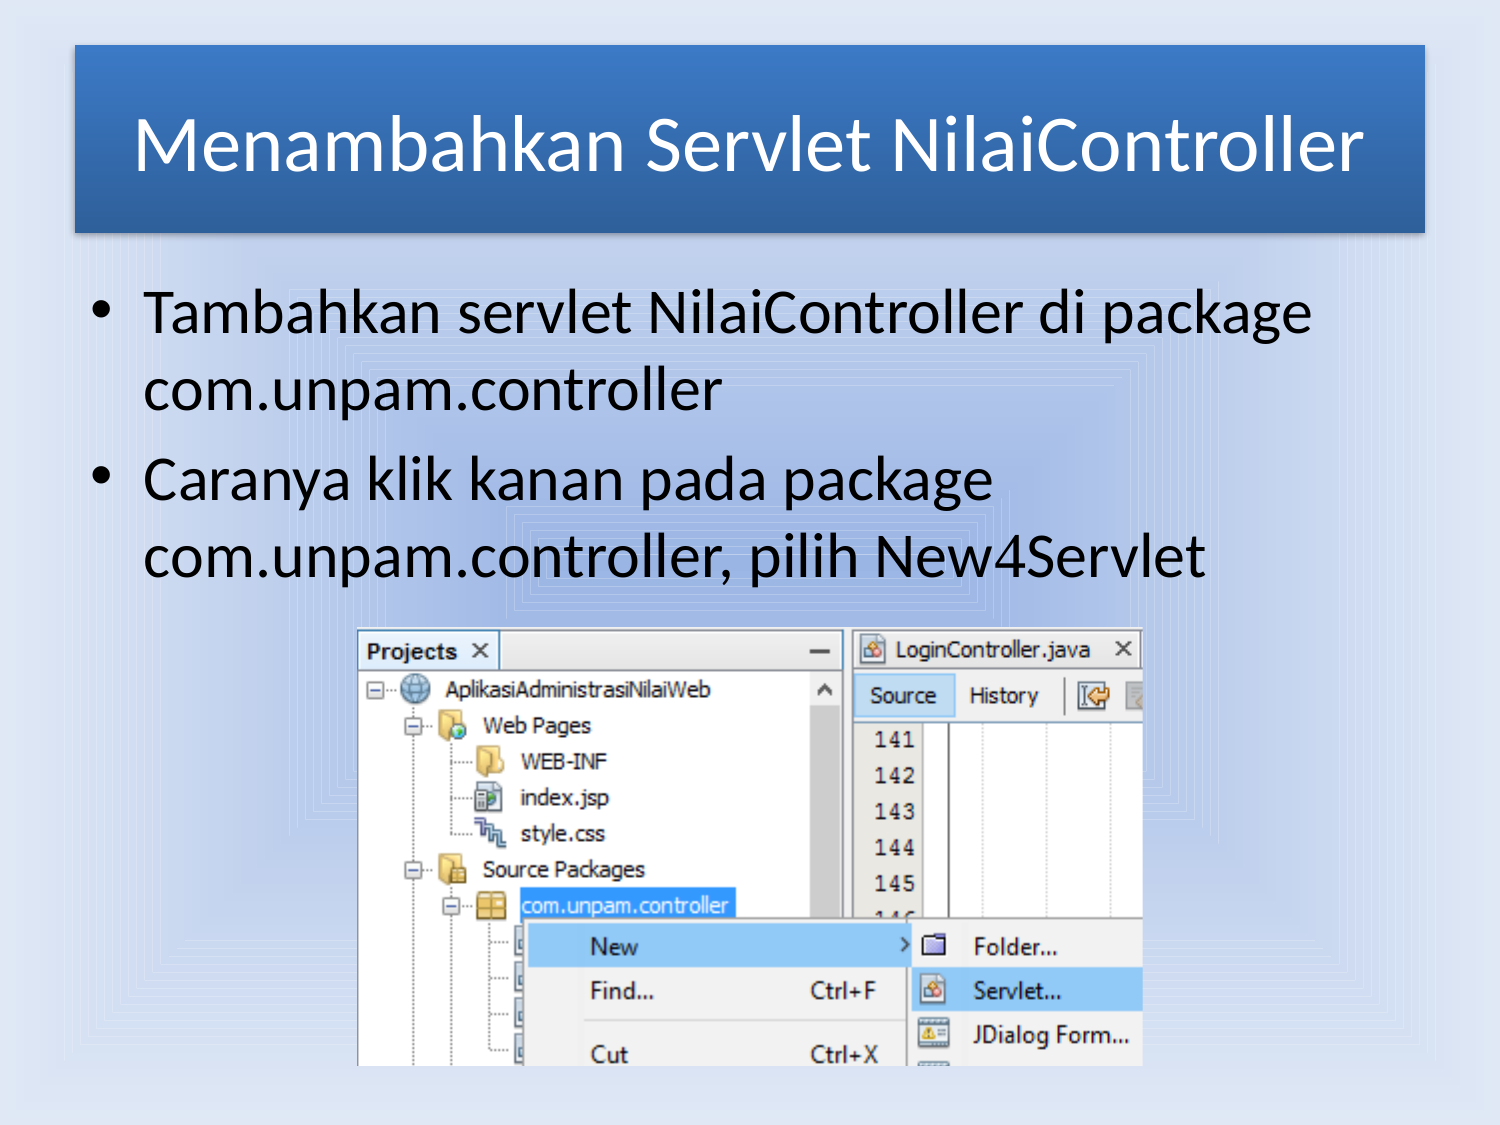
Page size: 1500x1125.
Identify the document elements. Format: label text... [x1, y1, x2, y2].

list Tambahkan servlet NilaiController di package com.unpam.controller Caranya klik kanan pada package com.unpam.controller, pilih NewServlet [75, 262, 1425, 598]
picture [356, 627, 1143, 1067]
title Menambahkan Servlet NilaiController [75, 45, 1425, 233]
